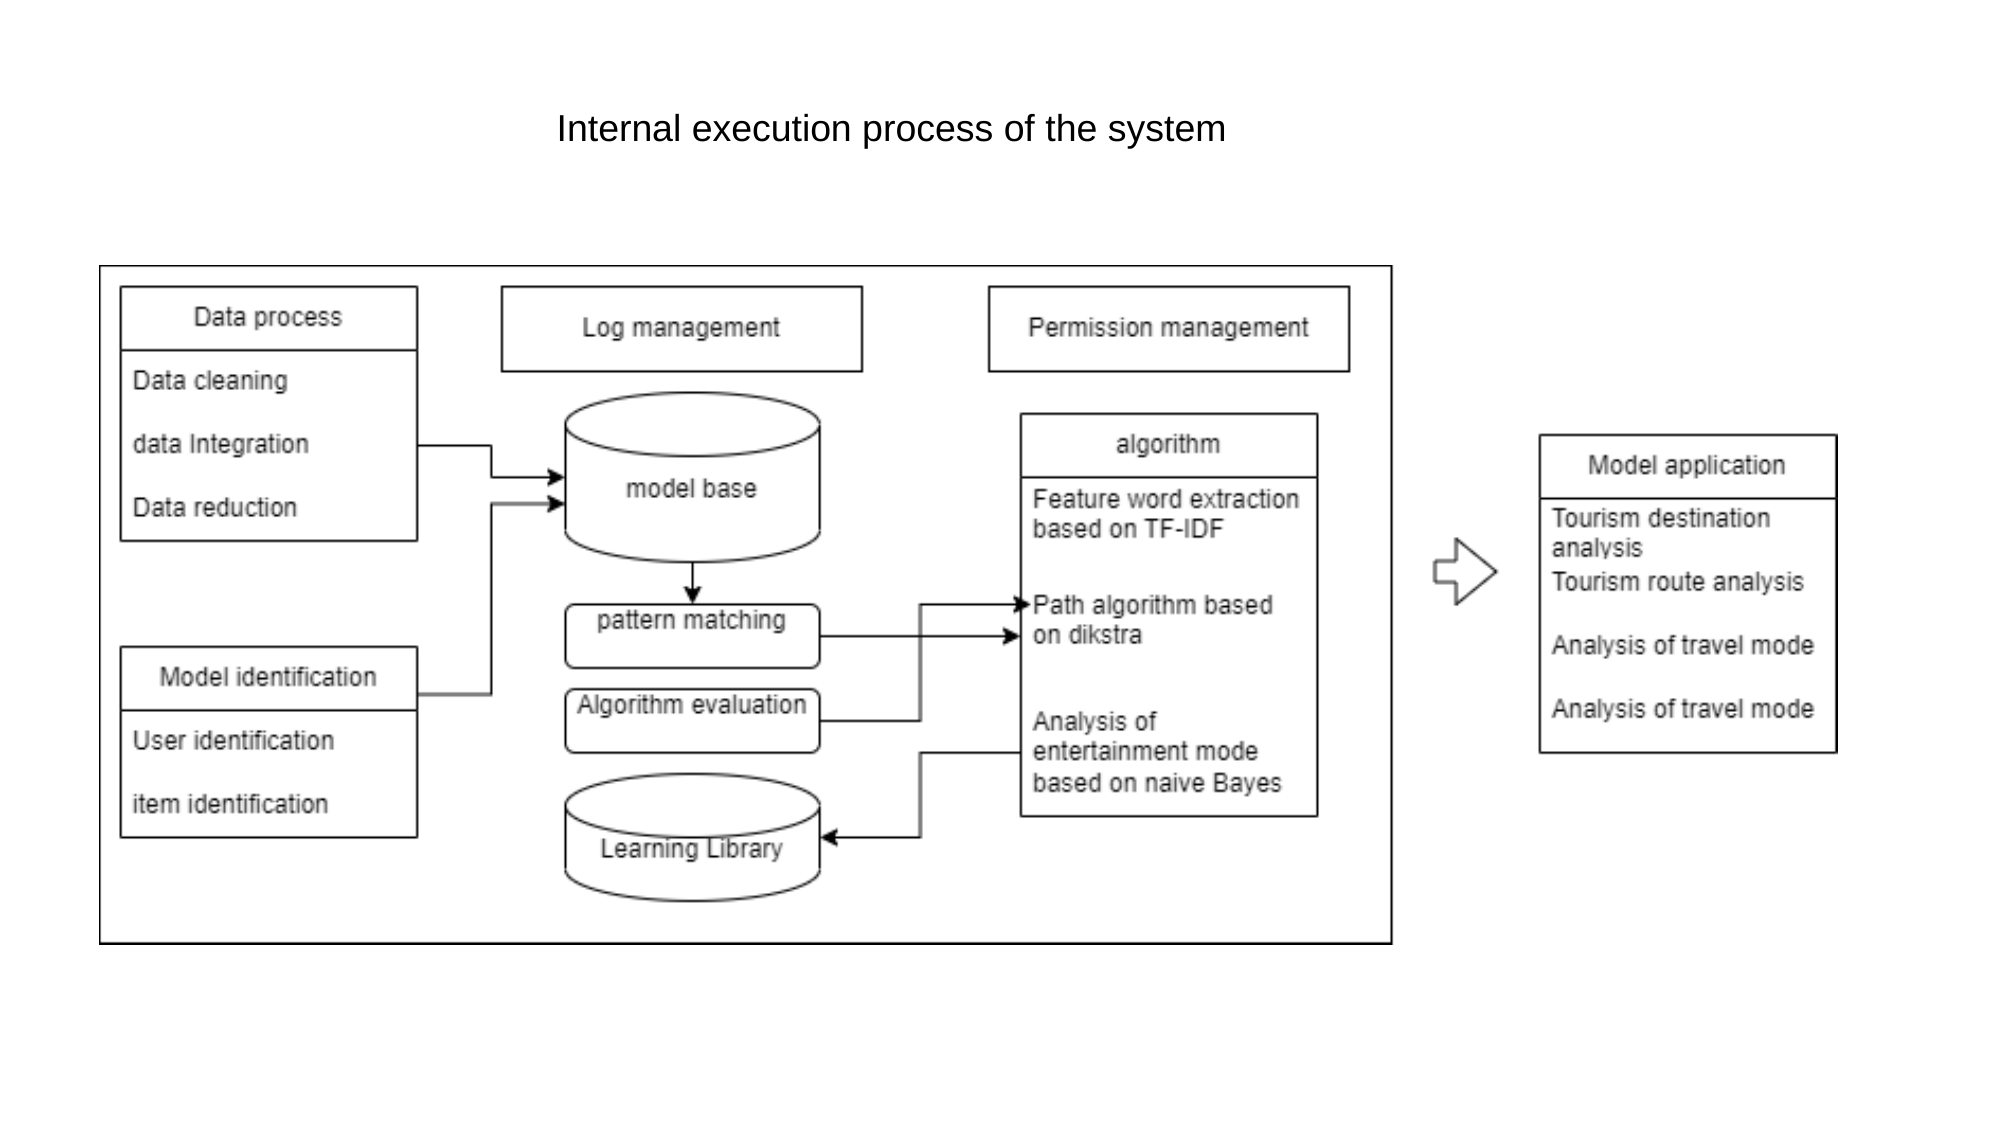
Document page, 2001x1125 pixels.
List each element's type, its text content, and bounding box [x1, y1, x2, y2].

text_box Internal execution process of the system [541, 96, 1412, 156]
picture [99, 265, 1838, 945]
